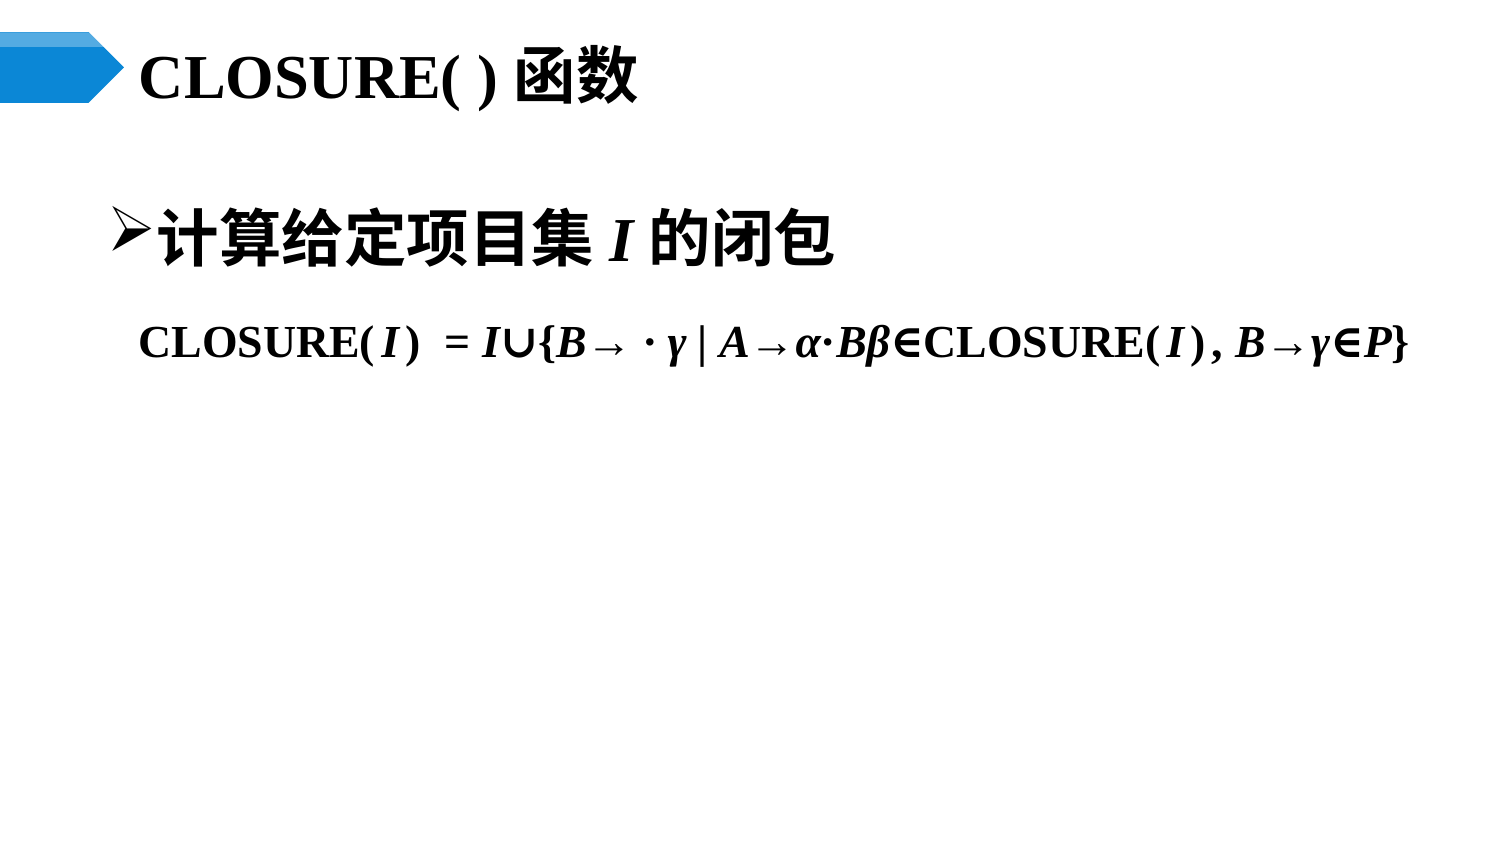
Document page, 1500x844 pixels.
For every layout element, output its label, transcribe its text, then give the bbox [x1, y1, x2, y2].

text_box CLOSURE(I) = I∪{B→ · γ | A→α·Bβ∈CLOSURE(I), B→γ∈P} [92, 303, 1457, 374]
text_box 计算给定项目集I的闭包 [92, 197, 1247, 282]
title CLOSURE( )函数 [123, 43, 1426, 104]
